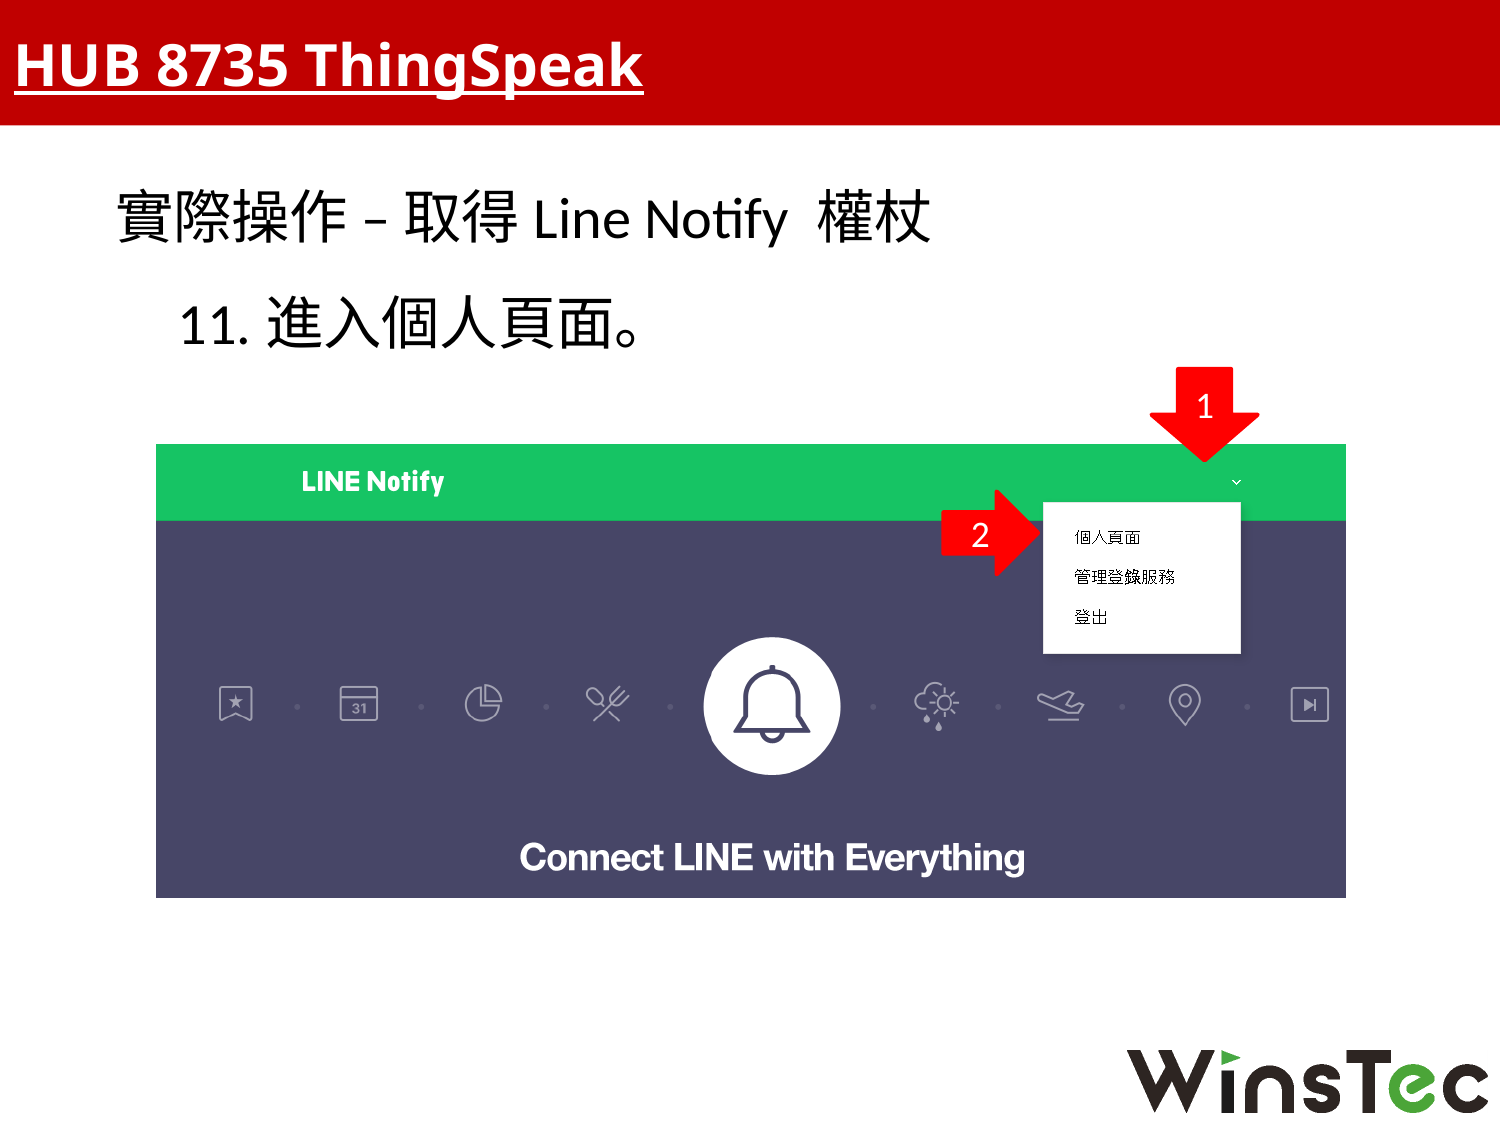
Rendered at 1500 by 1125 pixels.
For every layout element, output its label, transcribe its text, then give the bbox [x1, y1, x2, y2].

picture [155, 444, 1346, 898]
picture [1127, 1049, 1489, 1113]
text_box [943, 491, 1039, 575]
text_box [1151, 368, 1258, 461]
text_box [0, 0, 1500, 126]
text_box 11.進入個人頁面。 [170, 278, 1062, 364]
text_box 實際操作 – 取得Line Notify 權杖 [107, 172, 1038, 258]
